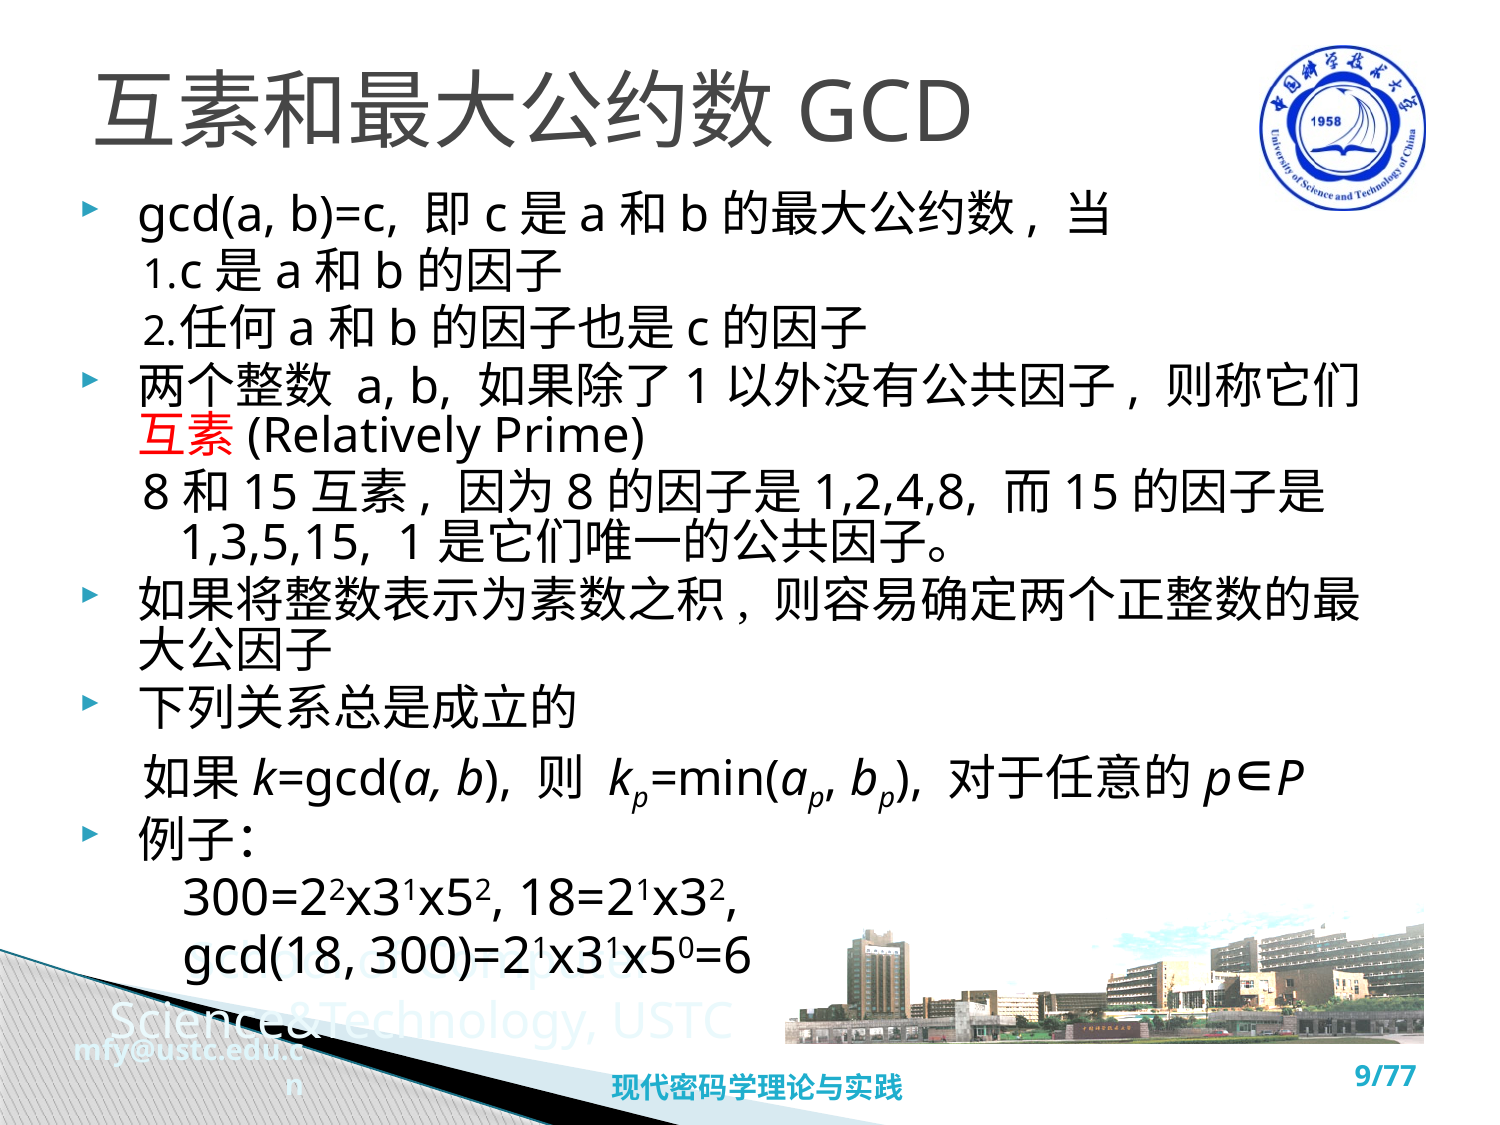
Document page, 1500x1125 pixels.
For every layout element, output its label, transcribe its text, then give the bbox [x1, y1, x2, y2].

title 互素和最大公约数GCD [76, 42, 1315, 173]
picture [1259, 45, 1426, 211]
list gcd(a, b)=c, 即c是a和b的最大公约数, 当 c是a和b的因子 任何a和b的因子也是c的因子 两个整数 a, b, 如果除了1以外没有公共因子, 则称它们互素(Relatively Prime) 8和15互素, 因为8的因子是1,2,4,8, 而15的因子是1,3,5,15, 1是它们唯一的公共因子。 如果将整数表示为素数之积, 则容易确定两个正整数的最大公因子 下列关系总是成立的 如果k=gcd(a, b), 则 kp=min(ap, bp), 对于任意的p∊P 例子： 300=22x31x52, 18=21x32, gcd(18, 300)=21x31x50=6 [64, 184, 1415, 994]
title 单向函数及其交换性 [785, 855, 1424, 1044]
